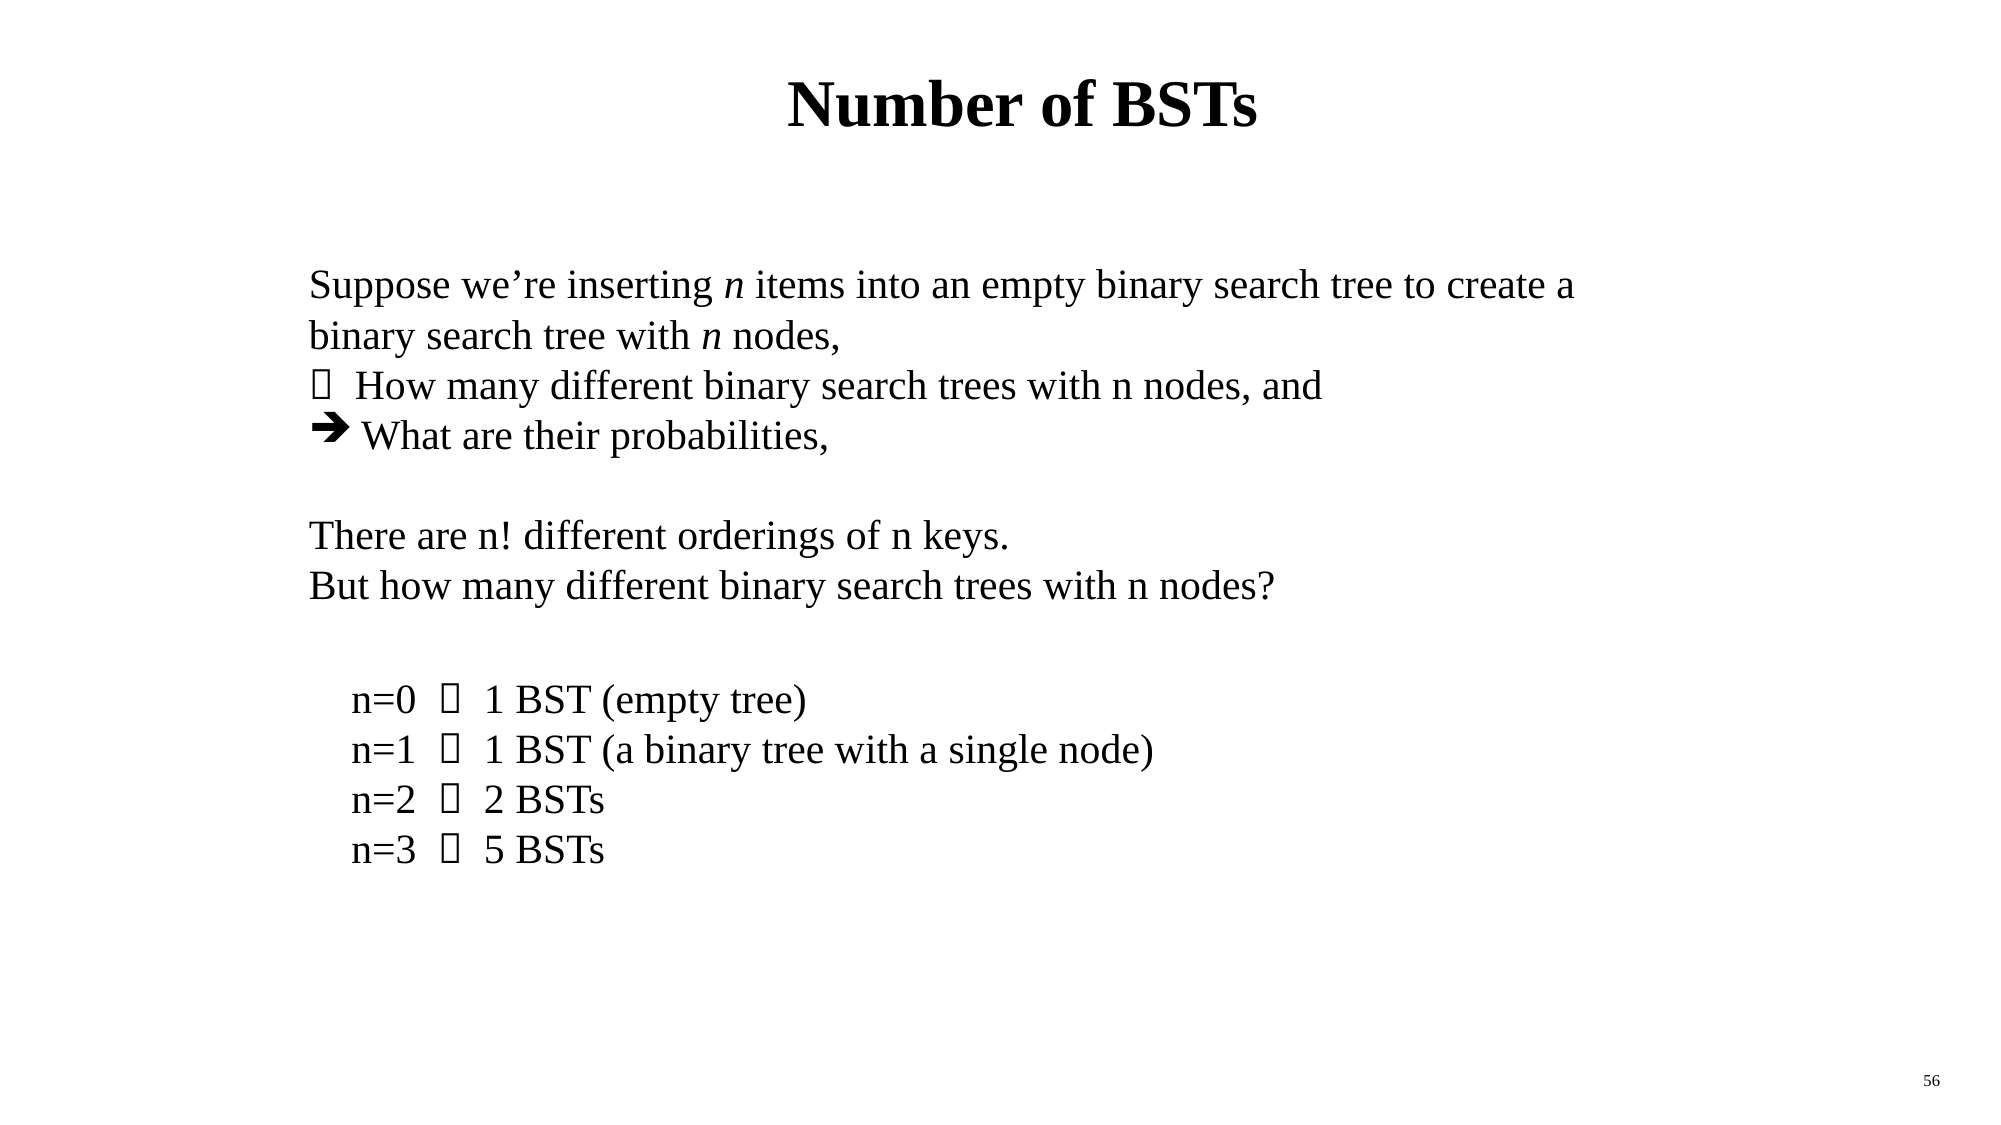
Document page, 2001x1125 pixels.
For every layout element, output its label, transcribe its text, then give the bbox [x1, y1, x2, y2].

title Number of BSTs [77, 24, 1970, 175]
text_box Suppose we’re inserting n items into an empty binary search tree to create a binary search tree with n nodes,  How many different binary search trees with n nodes, and What are their probabilities, There are n! different orderings of n keys. But how many different binary search trees with n nodes? [294, 249, 1602, 615]
slide_number 56 [1538, 1062, 1956, 1100]
text_box n=0  1 BST (empty tree) n=1  1 BST (a binary tree with a single node) n=2  2 BSTs n=3  5 BSTs [336, 664, 1170, 880]
